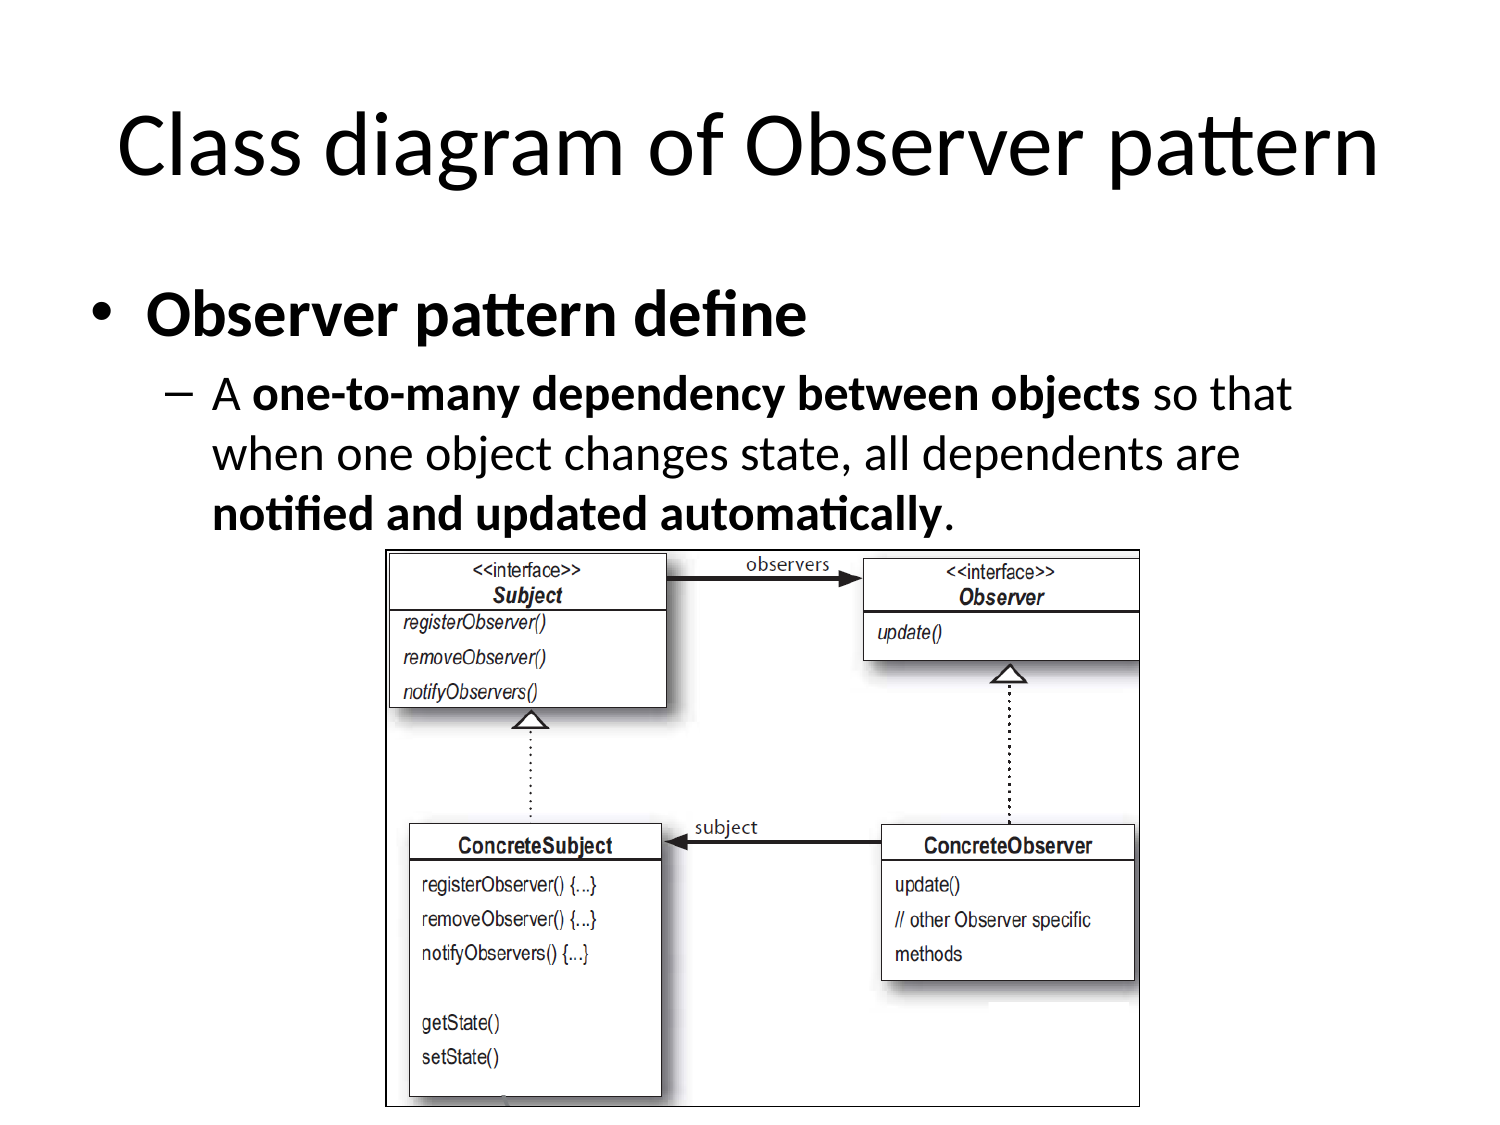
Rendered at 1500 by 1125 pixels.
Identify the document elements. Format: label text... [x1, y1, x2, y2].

title Class diagram of Observer pattern [75, 45, 1425, 233]
picture [386, 550, 1139, 1107]
list Observer pattern define A one-to-many dependency between objects so that when one object changes state, all dependents are notified and updated automatically. [75, 262, 1425, 669]
